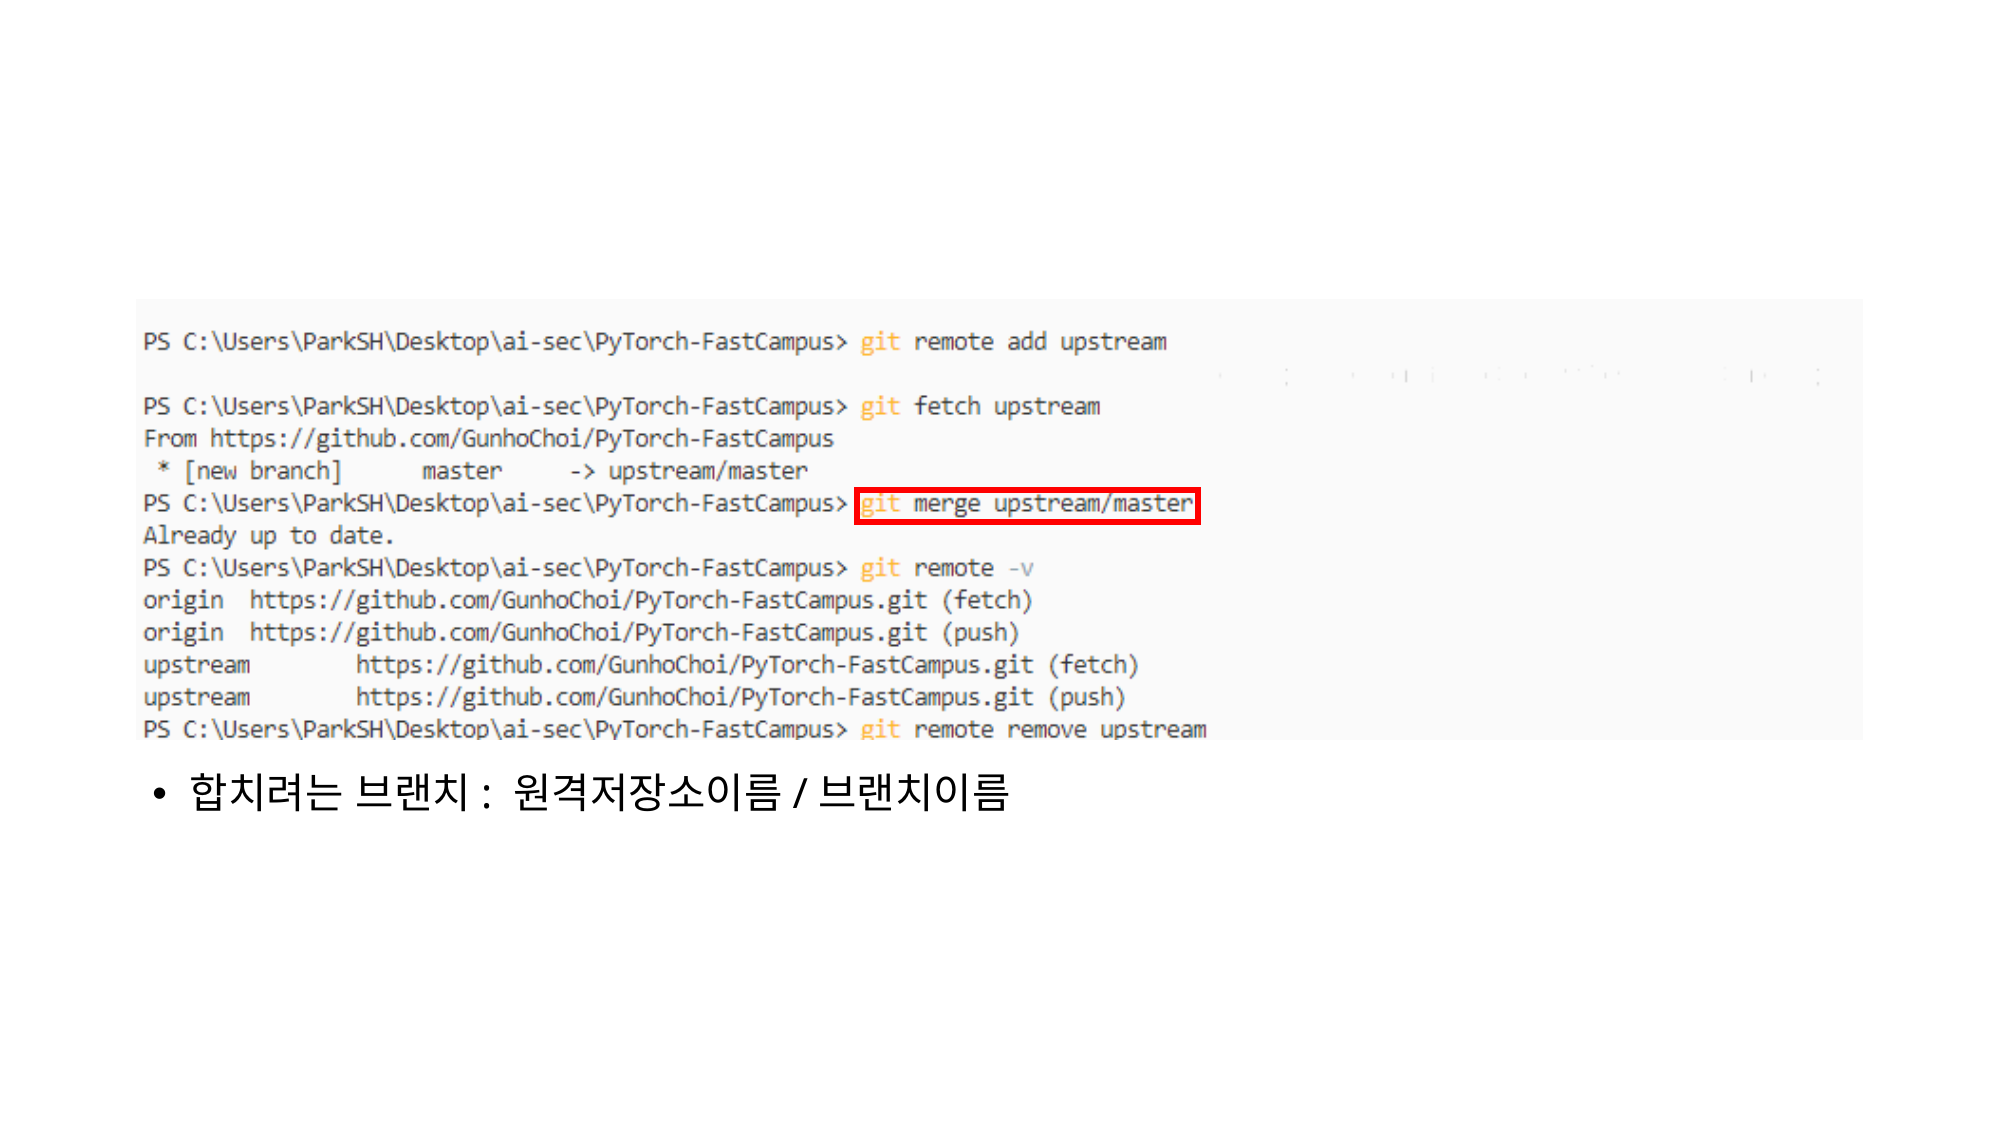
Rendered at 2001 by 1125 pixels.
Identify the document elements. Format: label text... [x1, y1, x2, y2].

list 합치려는 브랜치: 원격저장소이름/브랜치이름 [137, 740, 1863, 1014]
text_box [136, 299, 1863, 740]
